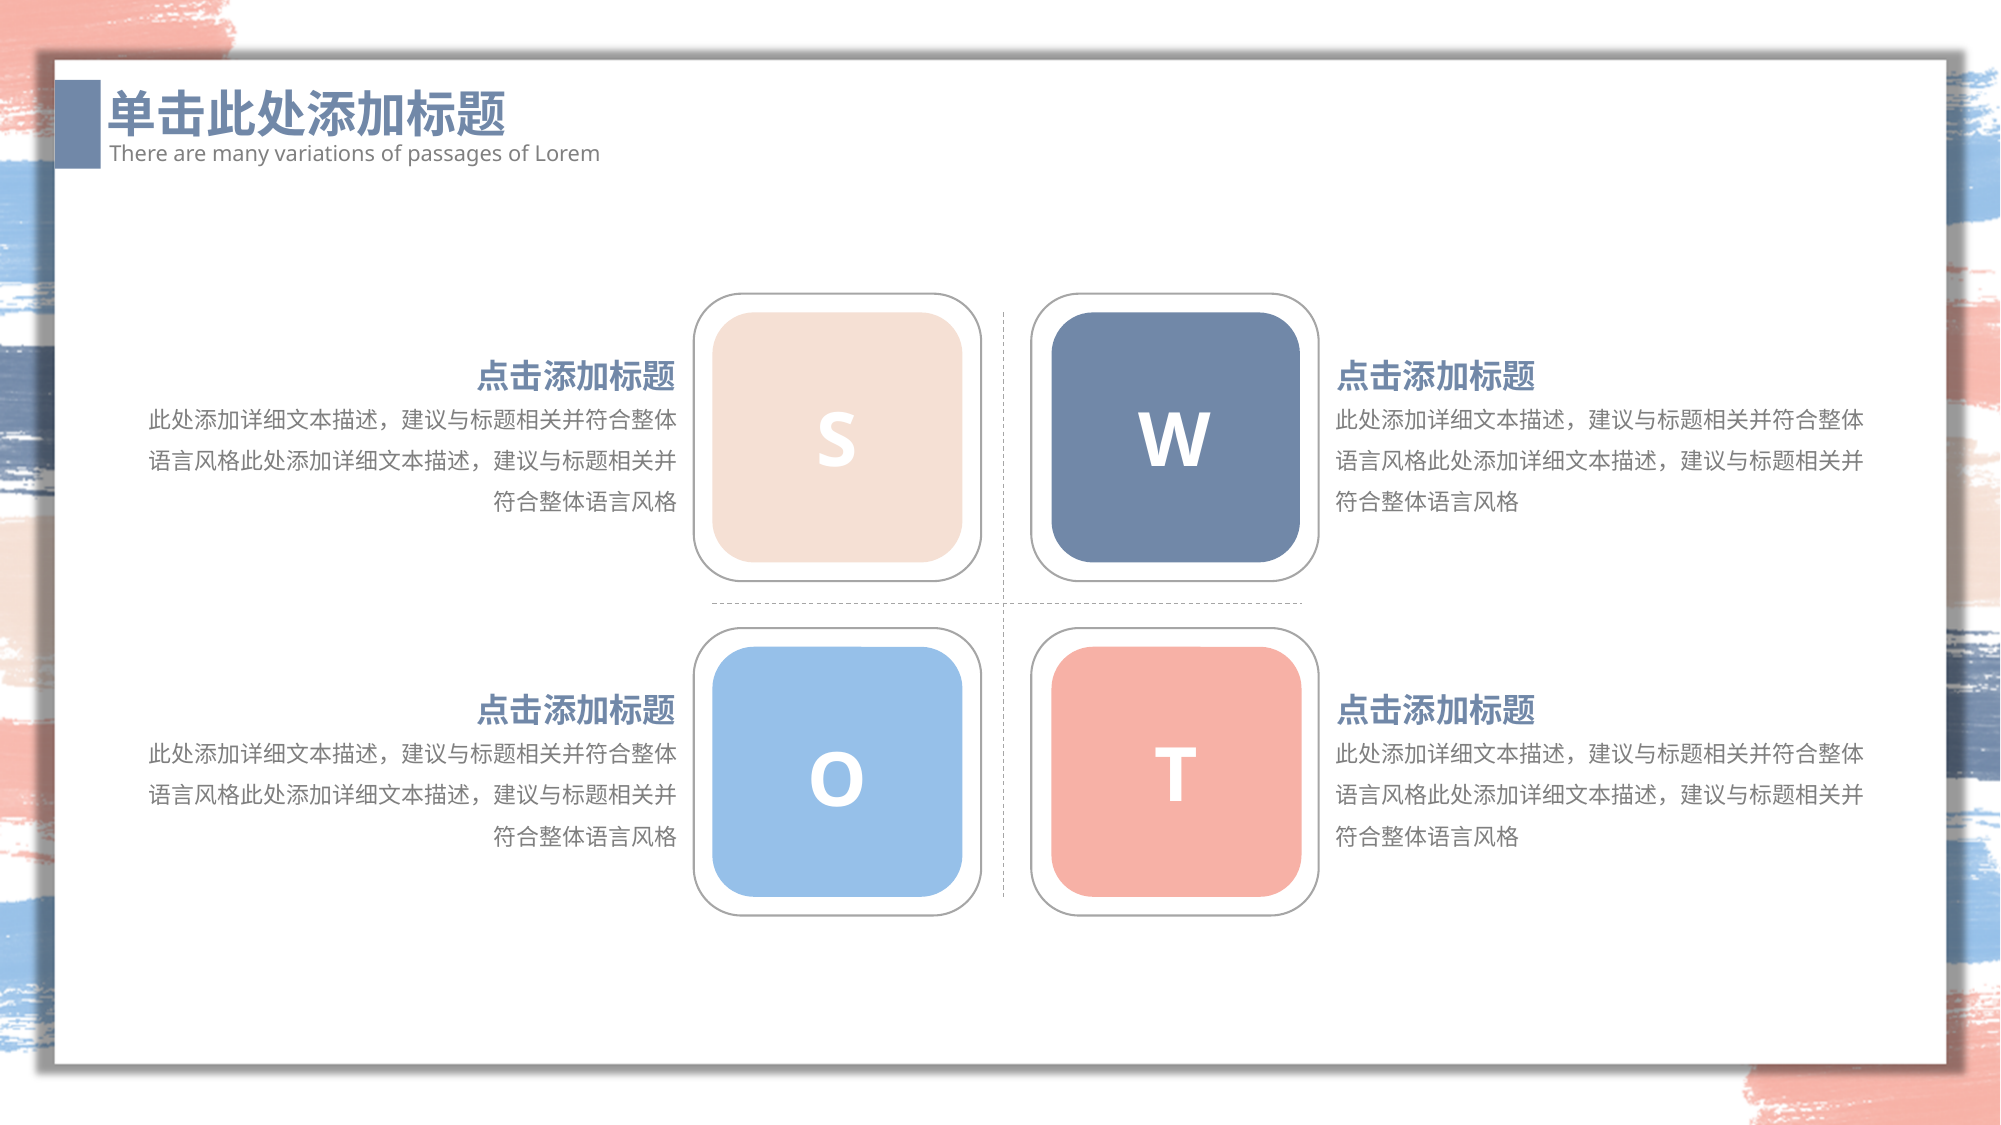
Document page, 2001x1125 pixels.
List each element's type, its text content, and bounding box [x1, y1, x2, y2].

text_box 点击添加标题 [461, 682, 692, 718]
text_box 此处添加详细文本描述，建议与标题相关并符合整体语言风格此处添加详细文本描述，建议与标题相关并符合整体语言风格 [127, 384, 693, 523]
text_box 点击添加标题 [1321, 682, 1551, 718]
picture [0, 0, 2001, 1125]
text_box 此处添加详细文本描述，建议与标题相关并符合整体语言风格此处添加详细文本描述，建议与标题相关并符合整体语言风格 [1320, 384, 1887, 523]
text_box [1030, 292, 1320, 583]
text_box W [1123, 384, 1226, 490]
text_box 此处添加详细文本描述，建议与标题相关并符合整体语言风格此处添加详细文本描述，建议与标题相关并符合整体语言风格 [1320, 718, 1887, 858]
text_box S [801, 384, 873, 490]
text_box [1030, 627, 1320, 917]
text_box 点击添加标题 [1321, 347, 1551, 384]
text_box 此处添加详细文本描述，建议与标题相关并符合整体语言风格此处添加详细文本描述，建议与标题相关并符合整体语言风格 [127, 718, 693, 858]
text_box 点击添加标题 [461, 347, 692, 384]
text_box [692, 292, 983, 583]
text_box T [1139, 718, 1214, 824]
text_box [692, 627, 983, 917]
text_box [54, 74, 746, 174]
text_box O [792, 724, 883, 830]
